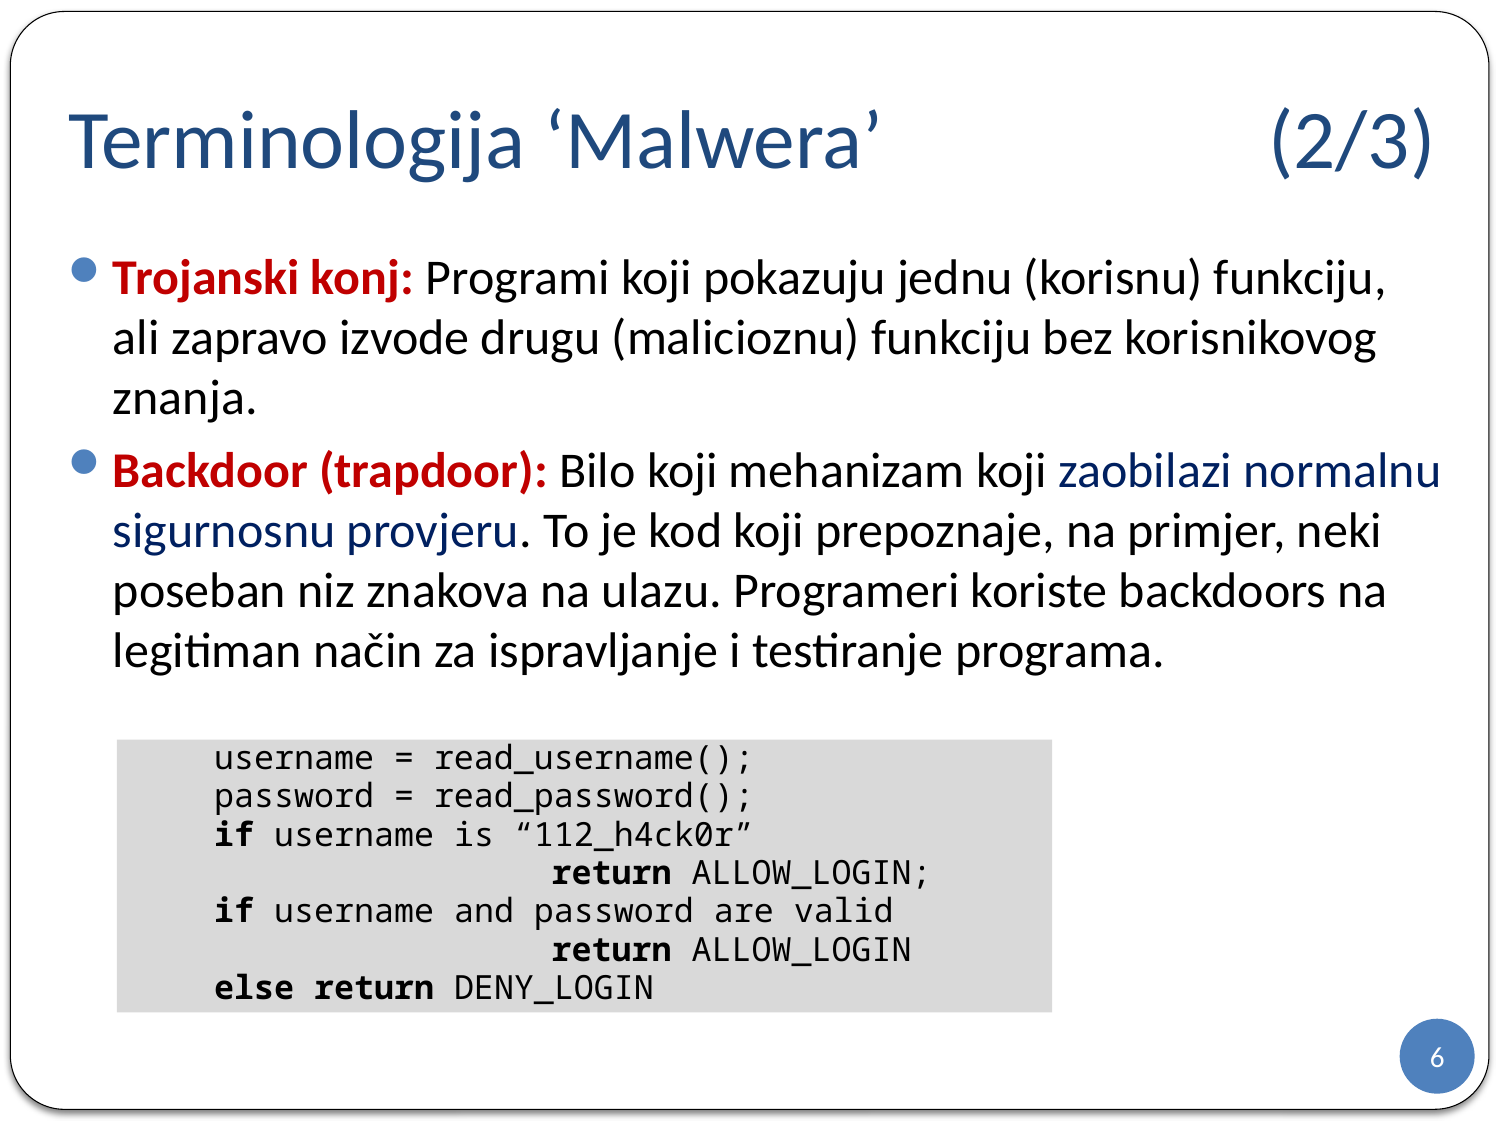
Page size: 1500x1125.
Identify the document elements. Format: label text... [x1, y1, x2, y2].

slide_number 6 [1399, 1018, 1475, 1094]
text_box username = read_username(); password = read_password(); if username is “112_h4ck0r” return ALLOW_LOGIN; if username and password are valid return ALLOW_LOGIN else return DENY_LOGIN [116, 739, 1053, 1013]
title Terminologija ‘Malwera’ (2/3) [52, 44, 1460, 233]
list Trojanski konj: Programi koji pokazuju jednu (korisnu) funkciju, ali zapravo izvode drugu (malicioznu) funkciju bez korisnikovog znanja. Backdoor (trapdoor): Bilo koji mehanizam koji zaobilazi normalnu sigurnosnu provjeru. To je kod koji prepoznaje, na primjer, neki poseban niz znakova na ulazu. Programeri koriste backdoors na legitiman način za ispravljanje i testiranje programa. [52, 237, 1460, 1083]
